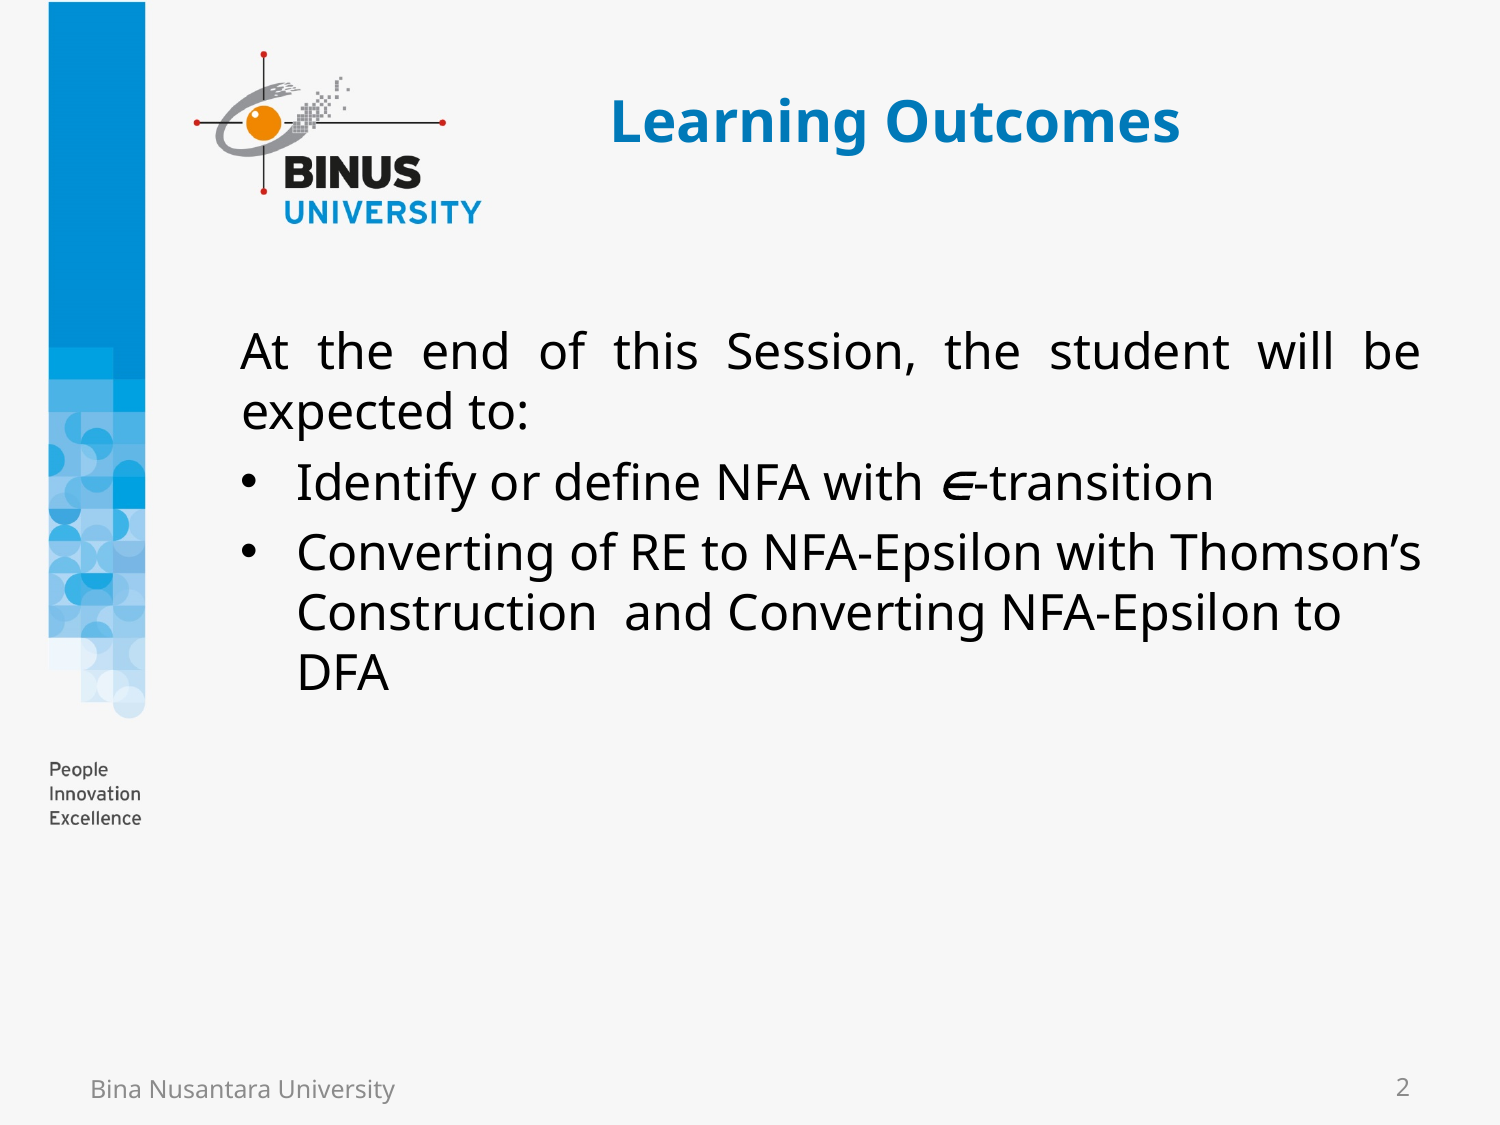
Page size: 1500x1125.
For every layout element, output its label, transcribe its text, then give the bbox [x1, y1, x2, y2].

picture [0, 0, 1500, 845]
title Learning Outcomes [315, 24, 1475, 213]
slide_number 2 [1074, 1058, 1425, 1119]
list At the end of this Session, the student will be expected to: Identify or define NFA with -transition Converting of RE to NFA-Epsilon with Thomson’s Construction and Converting NFA-Epsilon to DFA [225, 312, 1438, 1005]
slide_number Bina Nusantara University [75, 1058, 425, 1119]
